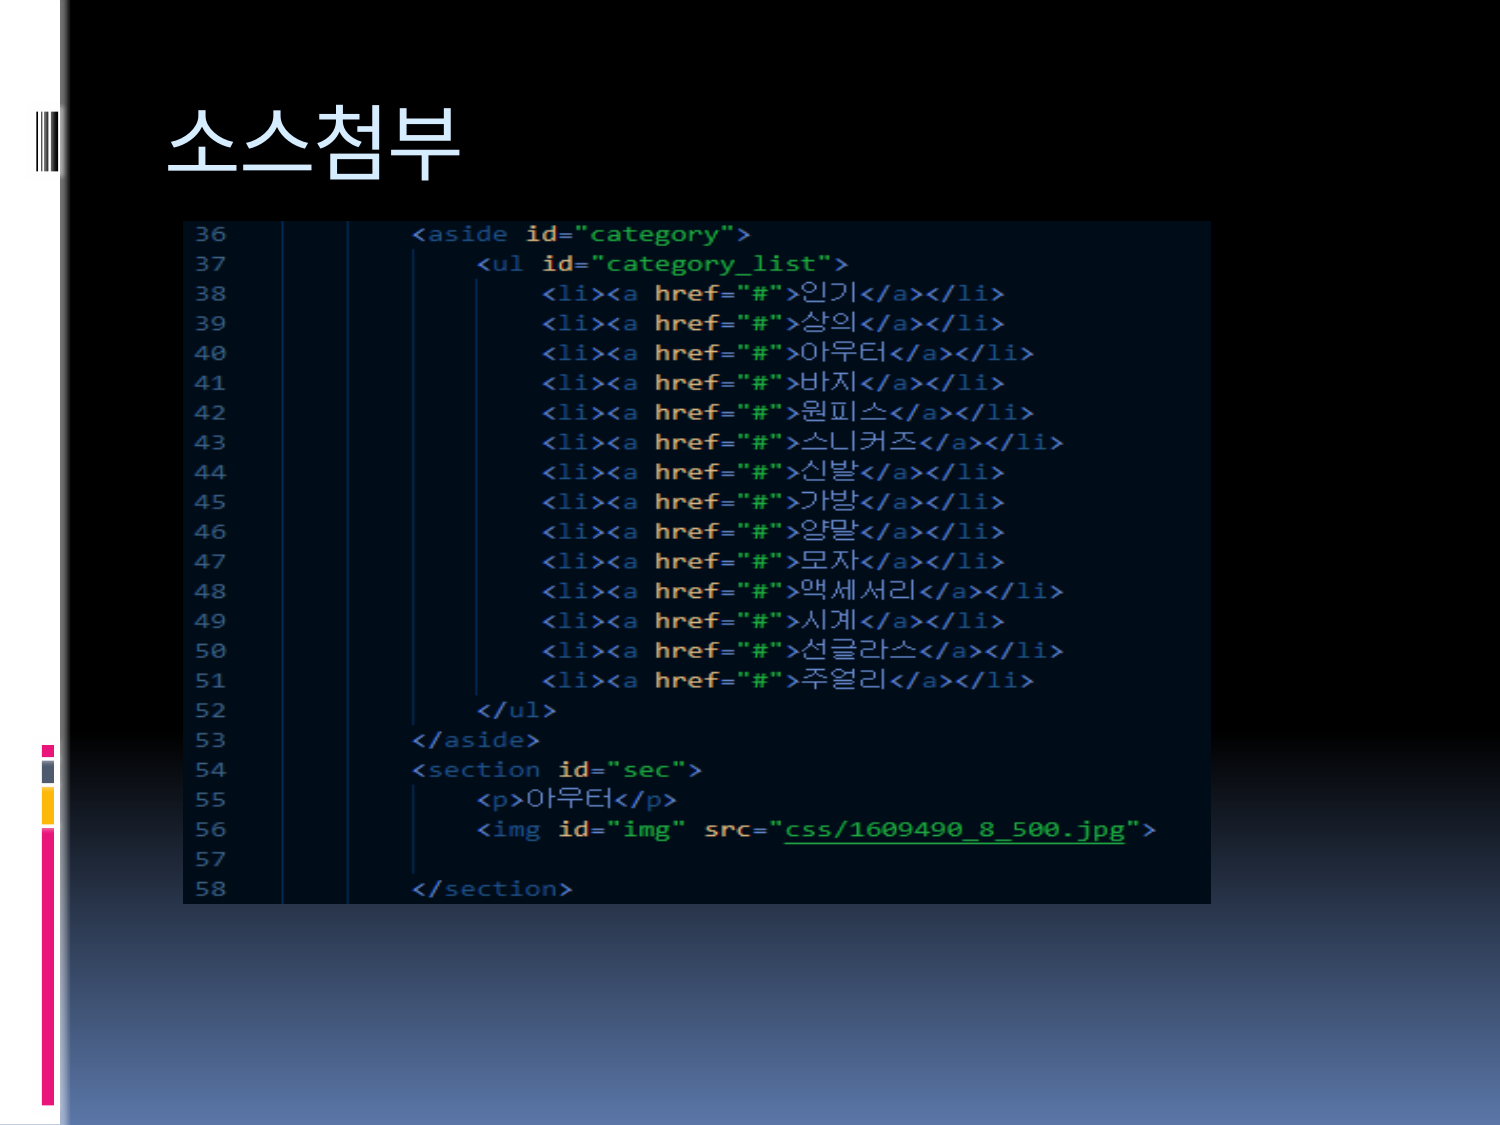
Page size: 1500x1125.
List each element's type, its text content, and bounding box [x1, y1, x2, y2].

picture [182, 221, 1212, 904]
title 소스첨부 [150, 83, 1425, 234]
